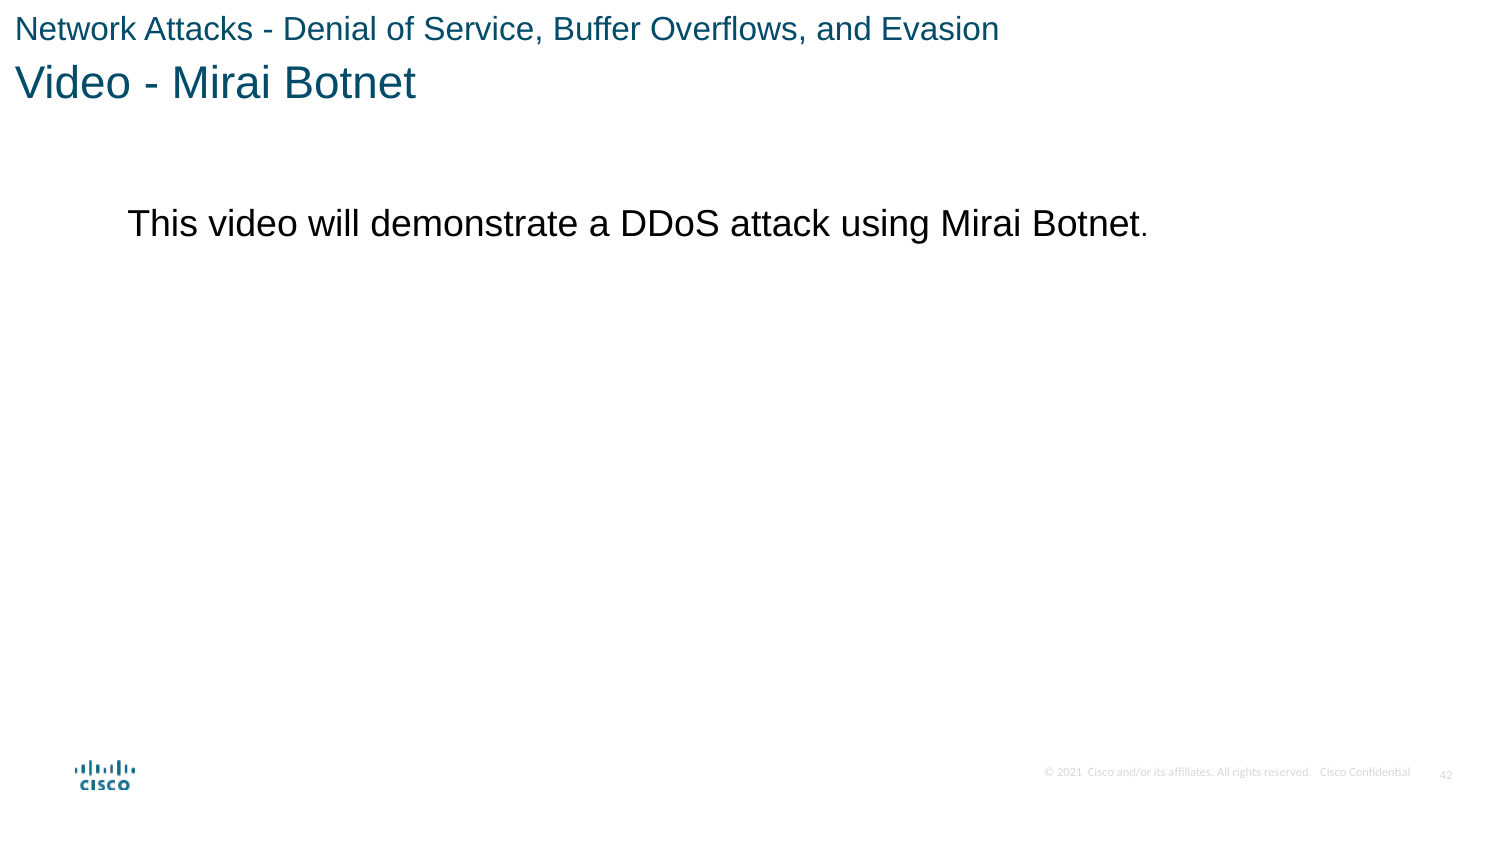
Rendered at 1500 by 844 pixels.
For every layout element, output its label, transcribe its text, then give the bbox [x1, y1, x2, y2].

list Video - Mirai Botnet [0, 45, 1500, 195]
picture [75, 759, 135, 790]
text_box This video will demonstrate a DDoS attack using Mirai Botnet. [112, 194, 1463, 617]
slide_number 42 [1425, 759, 1500, 797]
list Network Attacks - Denial of Service, Buffer Overflows, and Evasion [0, 0, 1500, 45]
